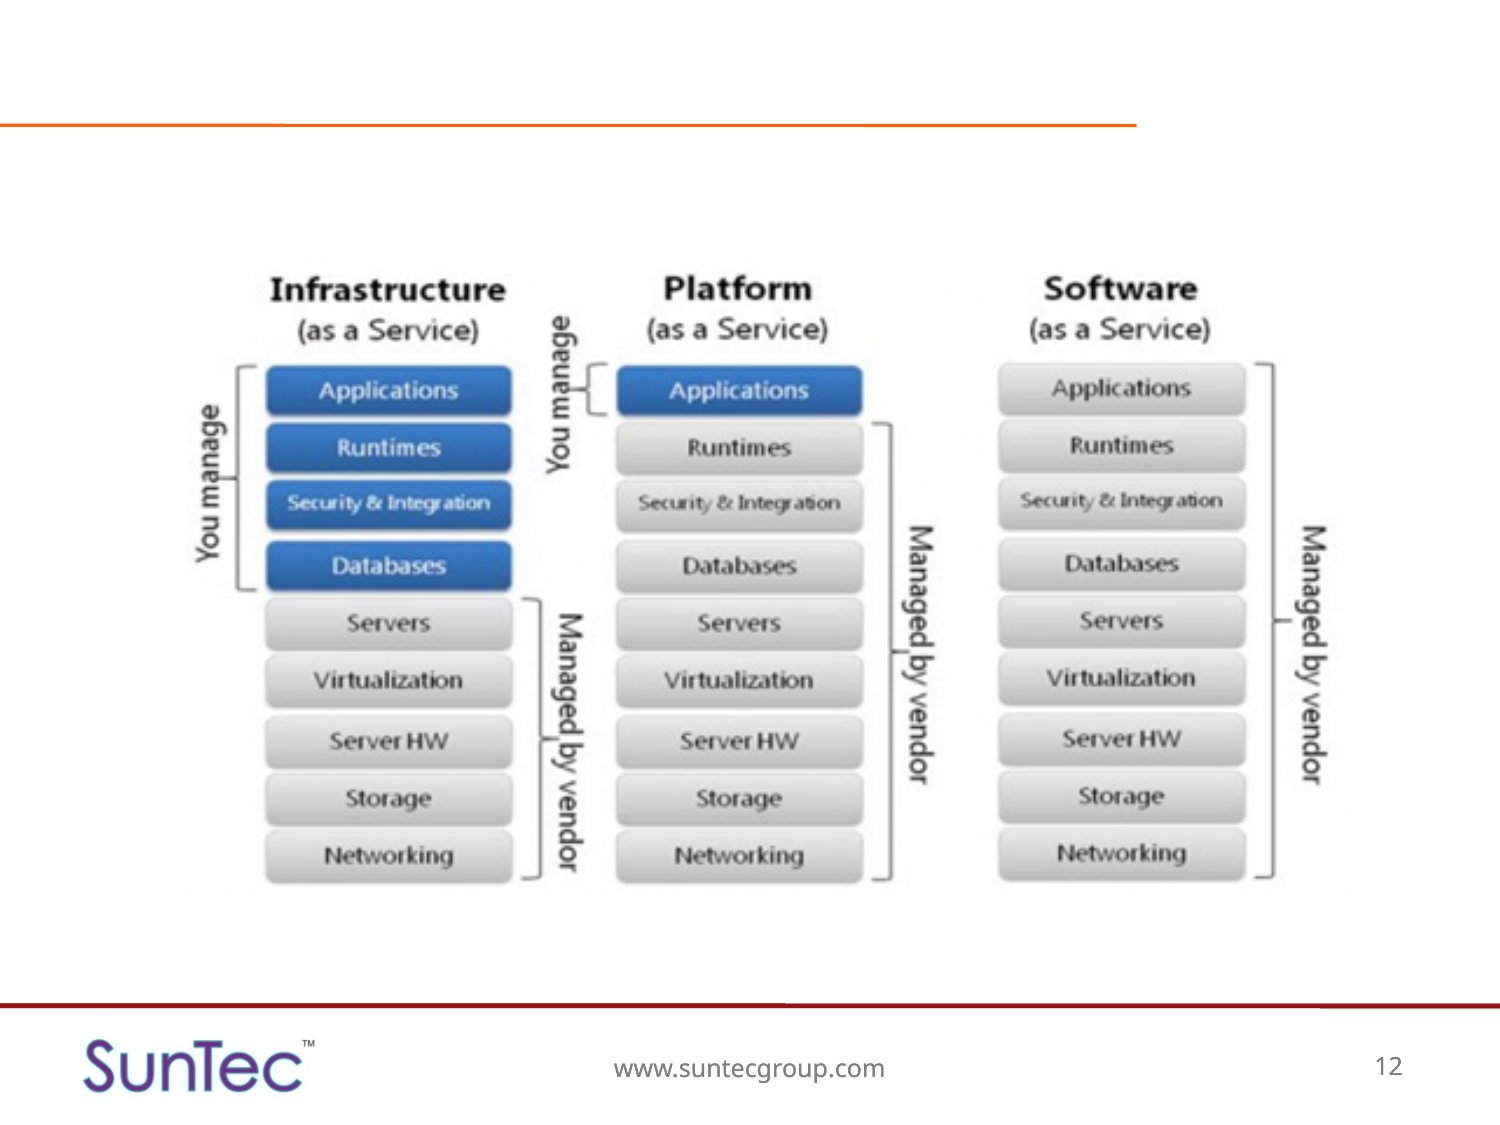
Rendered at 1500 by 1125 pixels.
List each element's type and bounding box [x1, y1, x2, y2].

picture [46, 1009, 339, 1125]
list [184, 249, 1376, 912]
